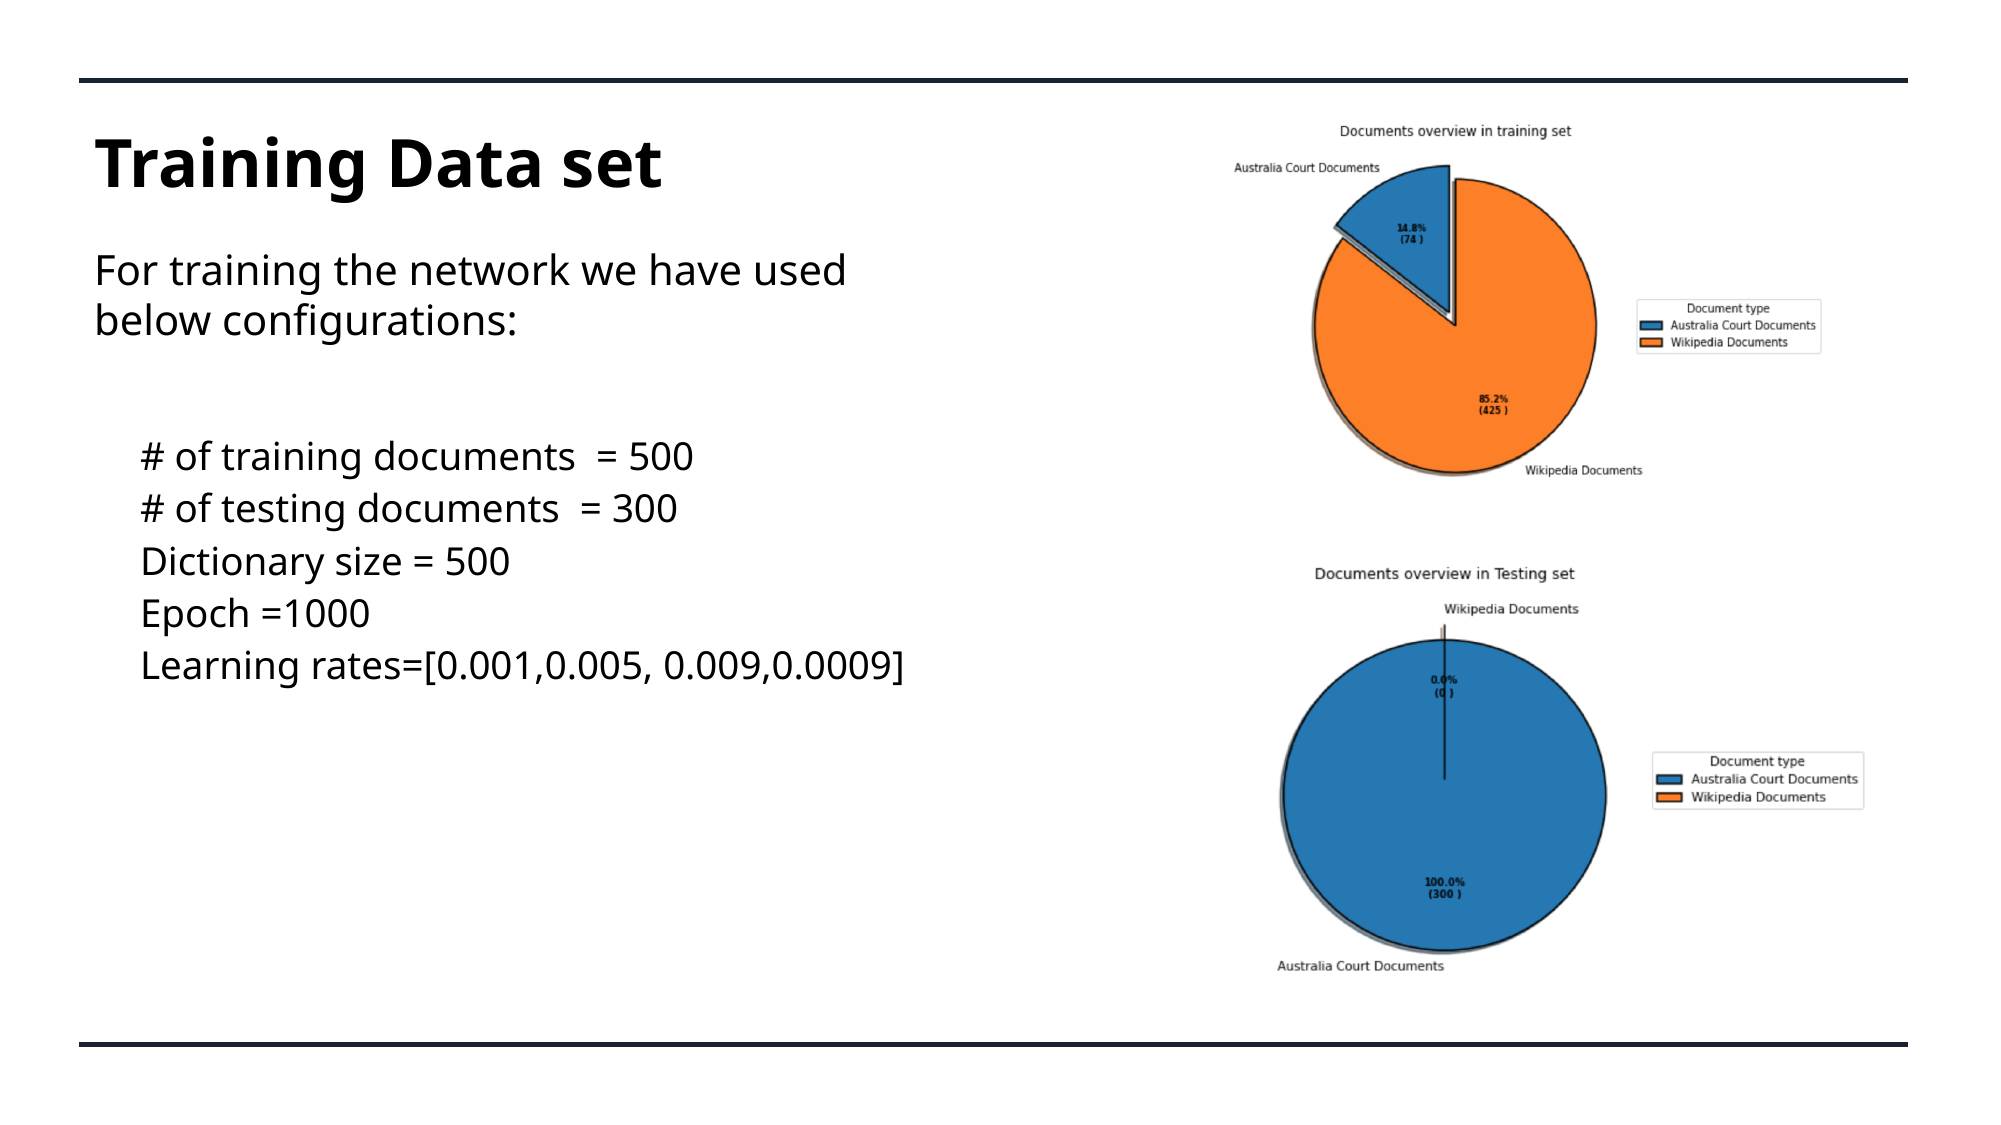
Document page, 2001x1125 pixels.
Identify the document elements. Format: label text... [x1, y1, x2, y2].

text_box # of training documents = 500 # of testing documents = 300 Dictionary size = 500 Epoch =1000 Learning rates=[0.001,0.005, 0.009,0.0009] [124, 424, 1002, 701]
list For training the network we have used below configurations: [79, 236, 956, 360]
picture [1261, 562, 1875, 994]
picture [1219, 120, 1844, 516]
title Training Data set [79, 84, 1824, 237]
